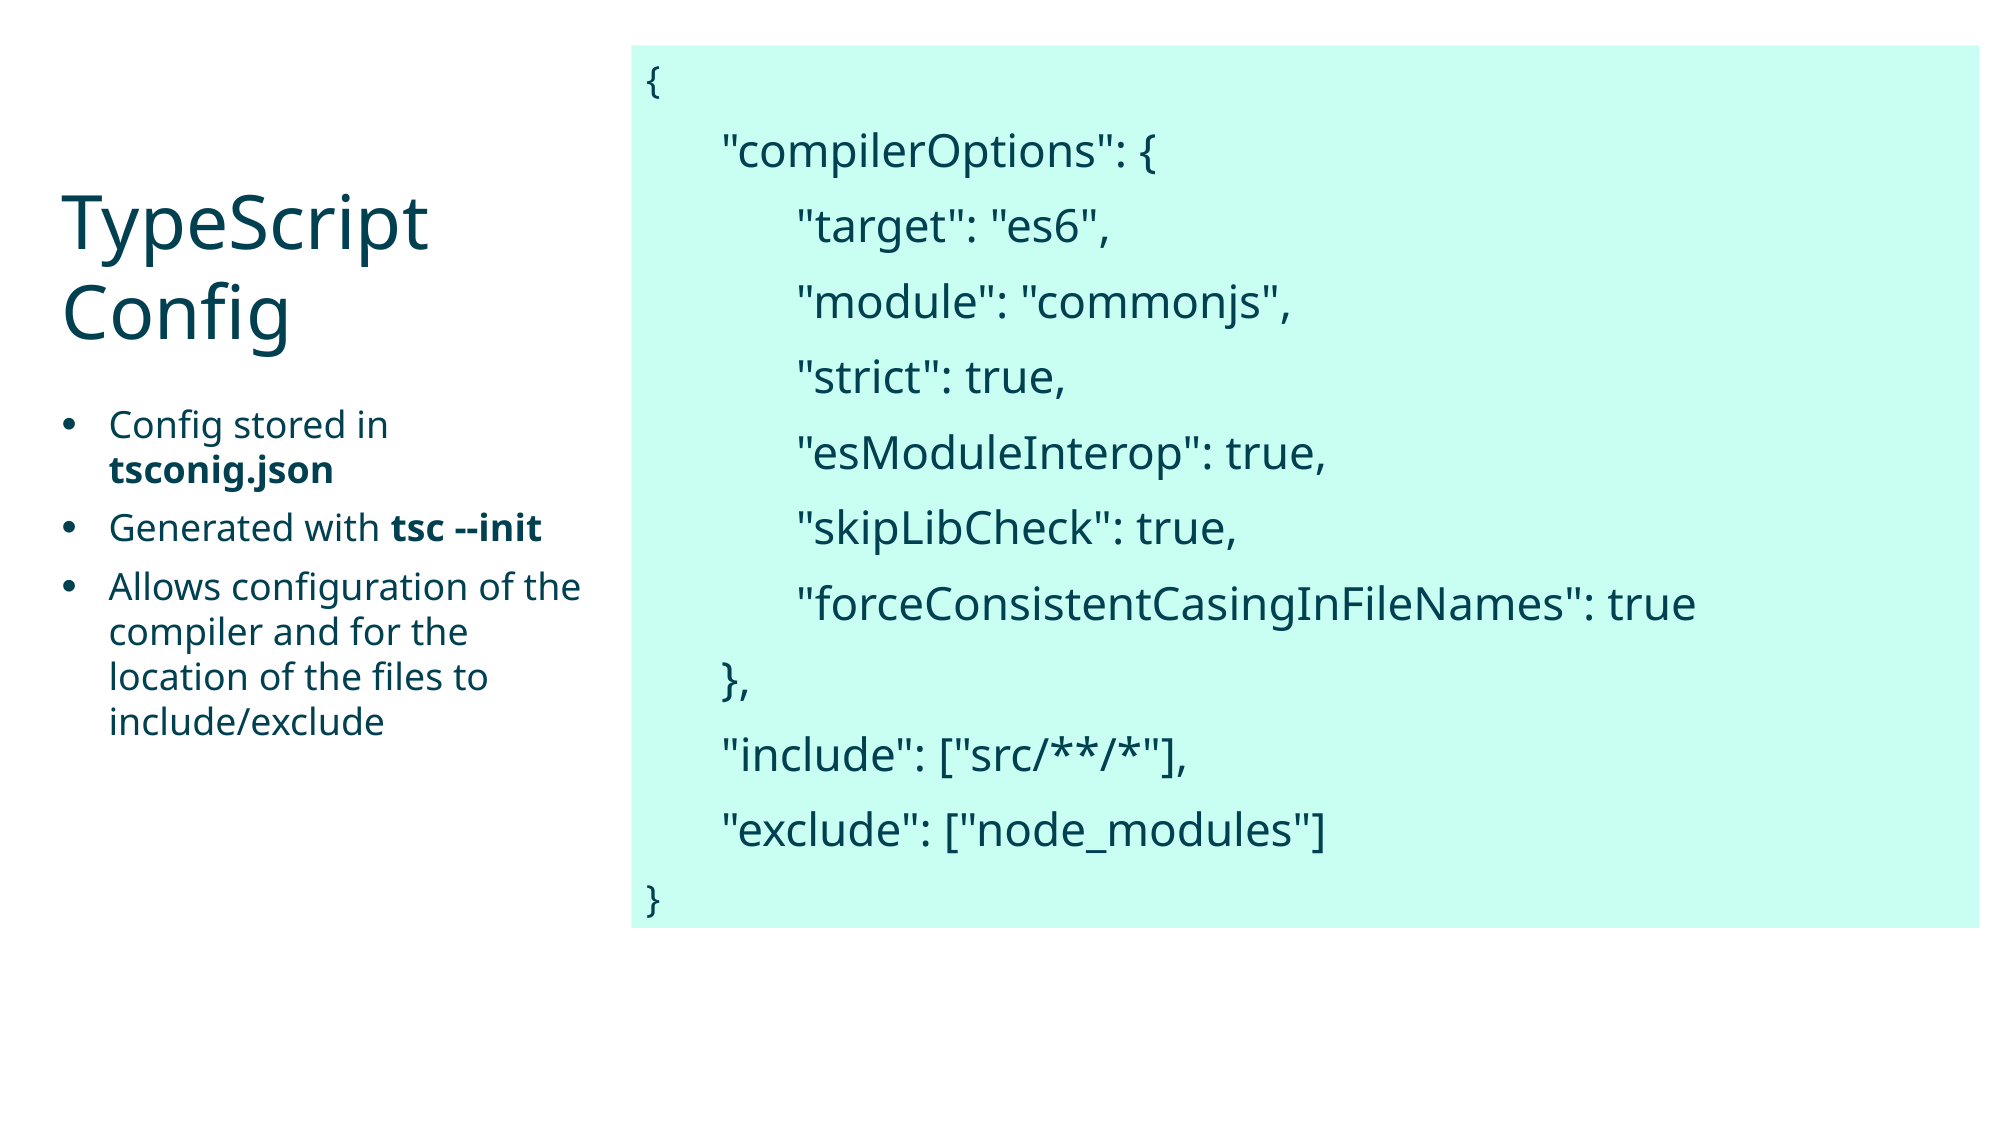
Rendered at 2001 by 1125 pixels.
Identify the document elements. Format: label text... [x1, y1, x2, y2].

list Config stored in tsconig.json Generated with tsc --init Allows configuration of the compiler and for the location of the files to include/exclude [61, 400, 594, 972]
list TypeScript Config [61, 174, 495, 260]
text_box { "compilerOptions": { "target": "es6", "module": "commonjs", "strict": true, "esModuleInterop": true, "skipLibCheck": true, "forceConsistentCasingInFileNames": true }, "include": ["src/**/*"], "exclude": ["node_modules"] } [631, 45, 1980, 928]
